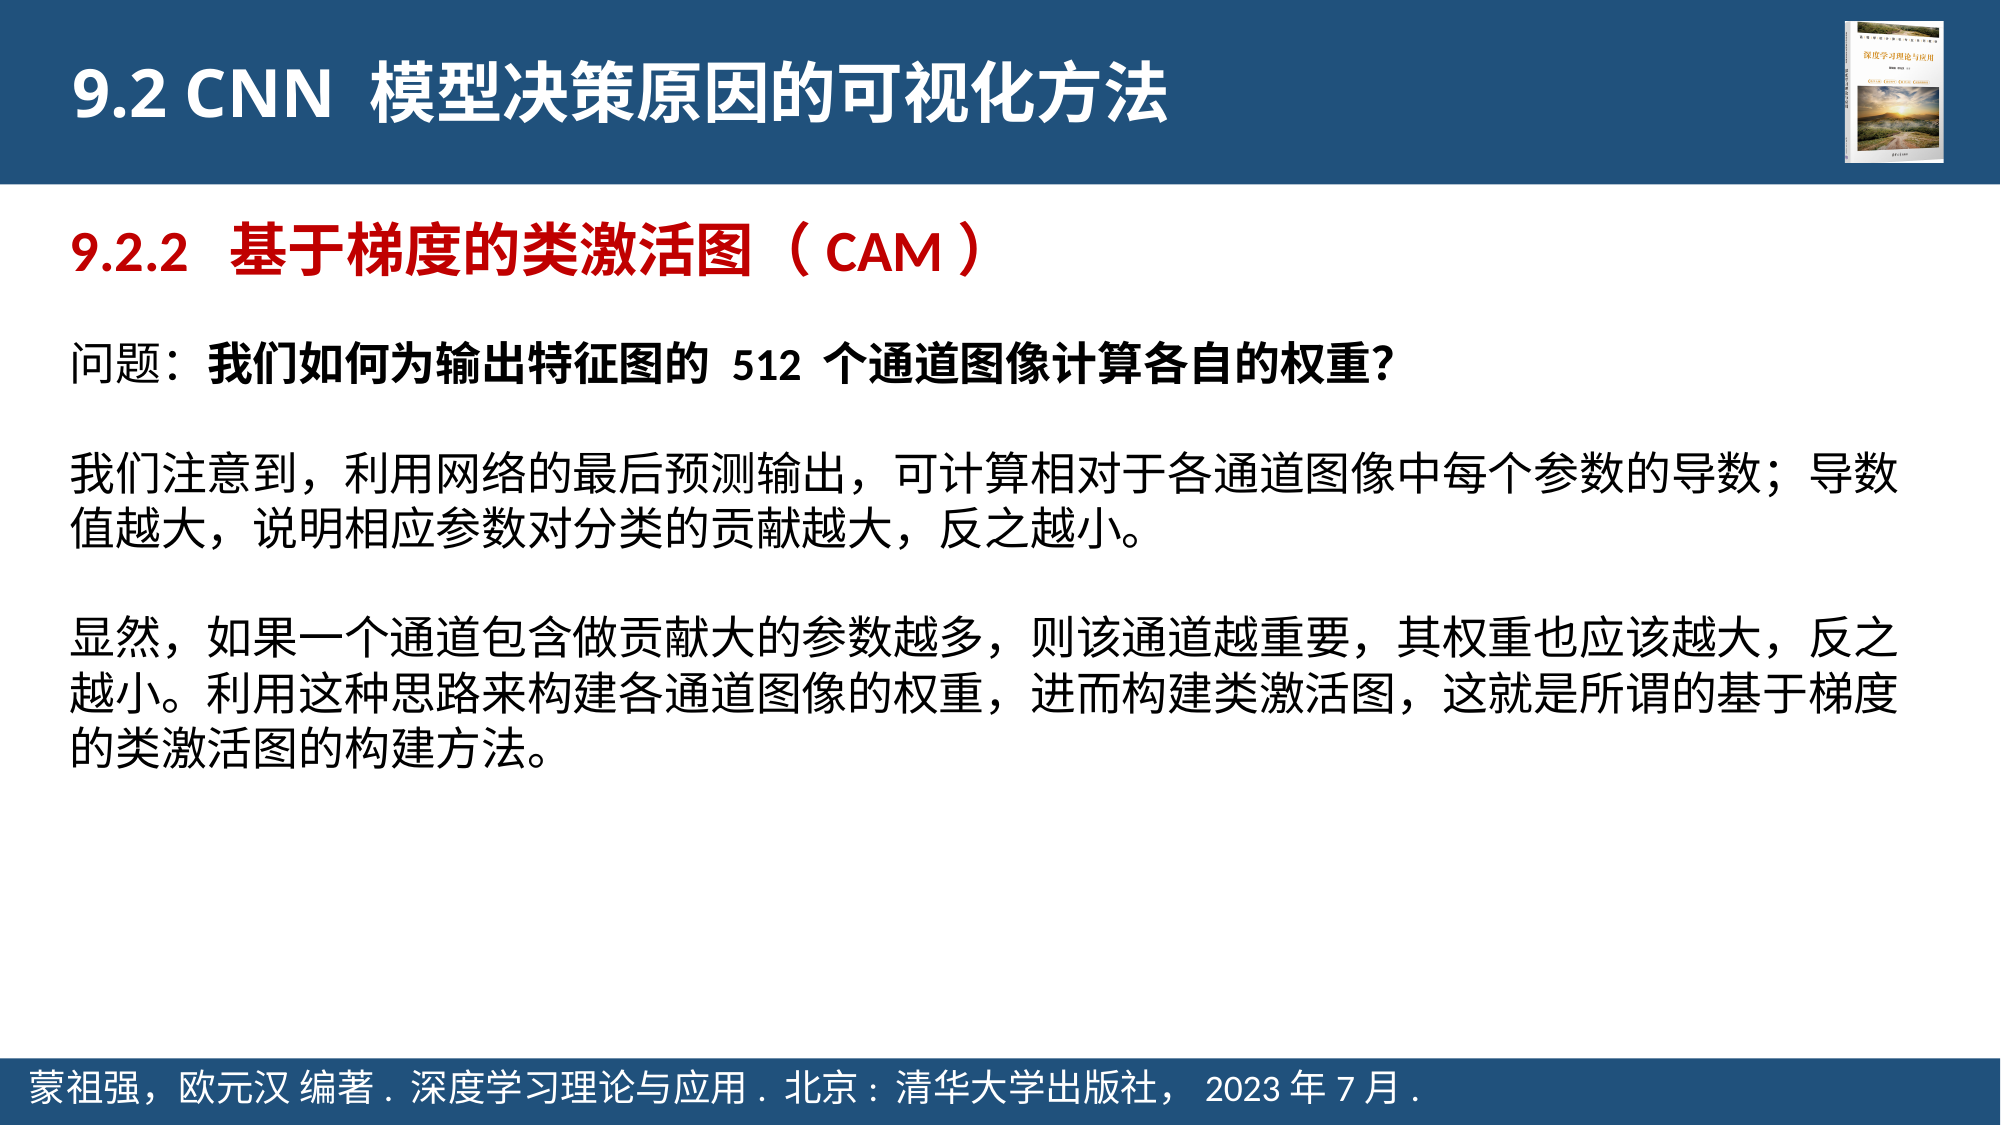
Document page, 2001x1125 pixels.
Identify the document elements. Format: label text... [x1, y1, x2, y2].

text_box 9.2.2 基于梯度的类激活图（CAM） [55, 205, 1921, 291]
text_box 问题：我们如何为输出特征图的 512 个通道图像计算各自的权重？ 我们注意到，利用网络的最后预测输出，可计算相对于各通道图像中每个参数的导数；导数值越大，说明相应参数对分类的贡献越大，反之越小。 显然，如果一个通道包含做贡献大的参数越多，则该通道越重要，其权重也应该越大，反之越小。利用这种思路来构建各通道图像的权重，进而构建类激活图，这就是所谓的基于梯度的类激活图的构建方法。 [55, 326, 1921, 782]
text_box 9.2 CNN 模型决策原因的可视化方法 [55, 42, 1555, 140]
picture [1844, 21, 1944, 163]
